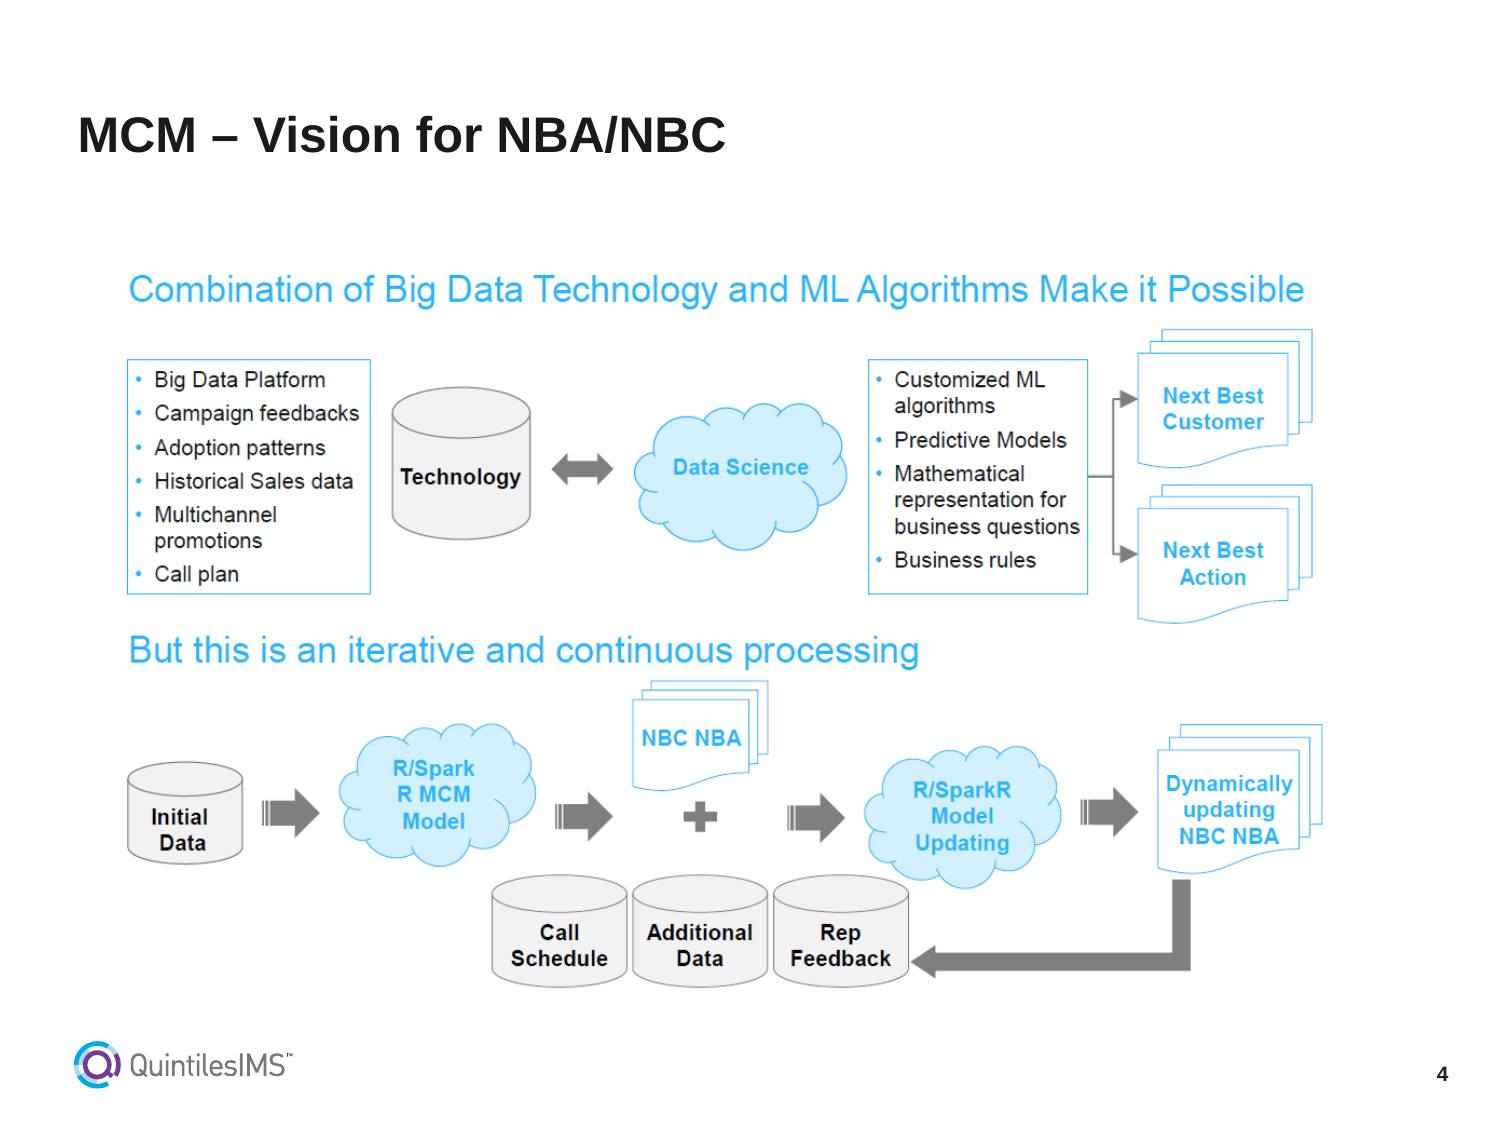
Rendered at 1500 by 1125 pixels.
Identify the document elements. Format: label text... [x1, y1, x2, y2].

picture [112, 262, 1332, 1006]
title MCM – Vision for NBA/NBC [63, 20, 1433, 168]
